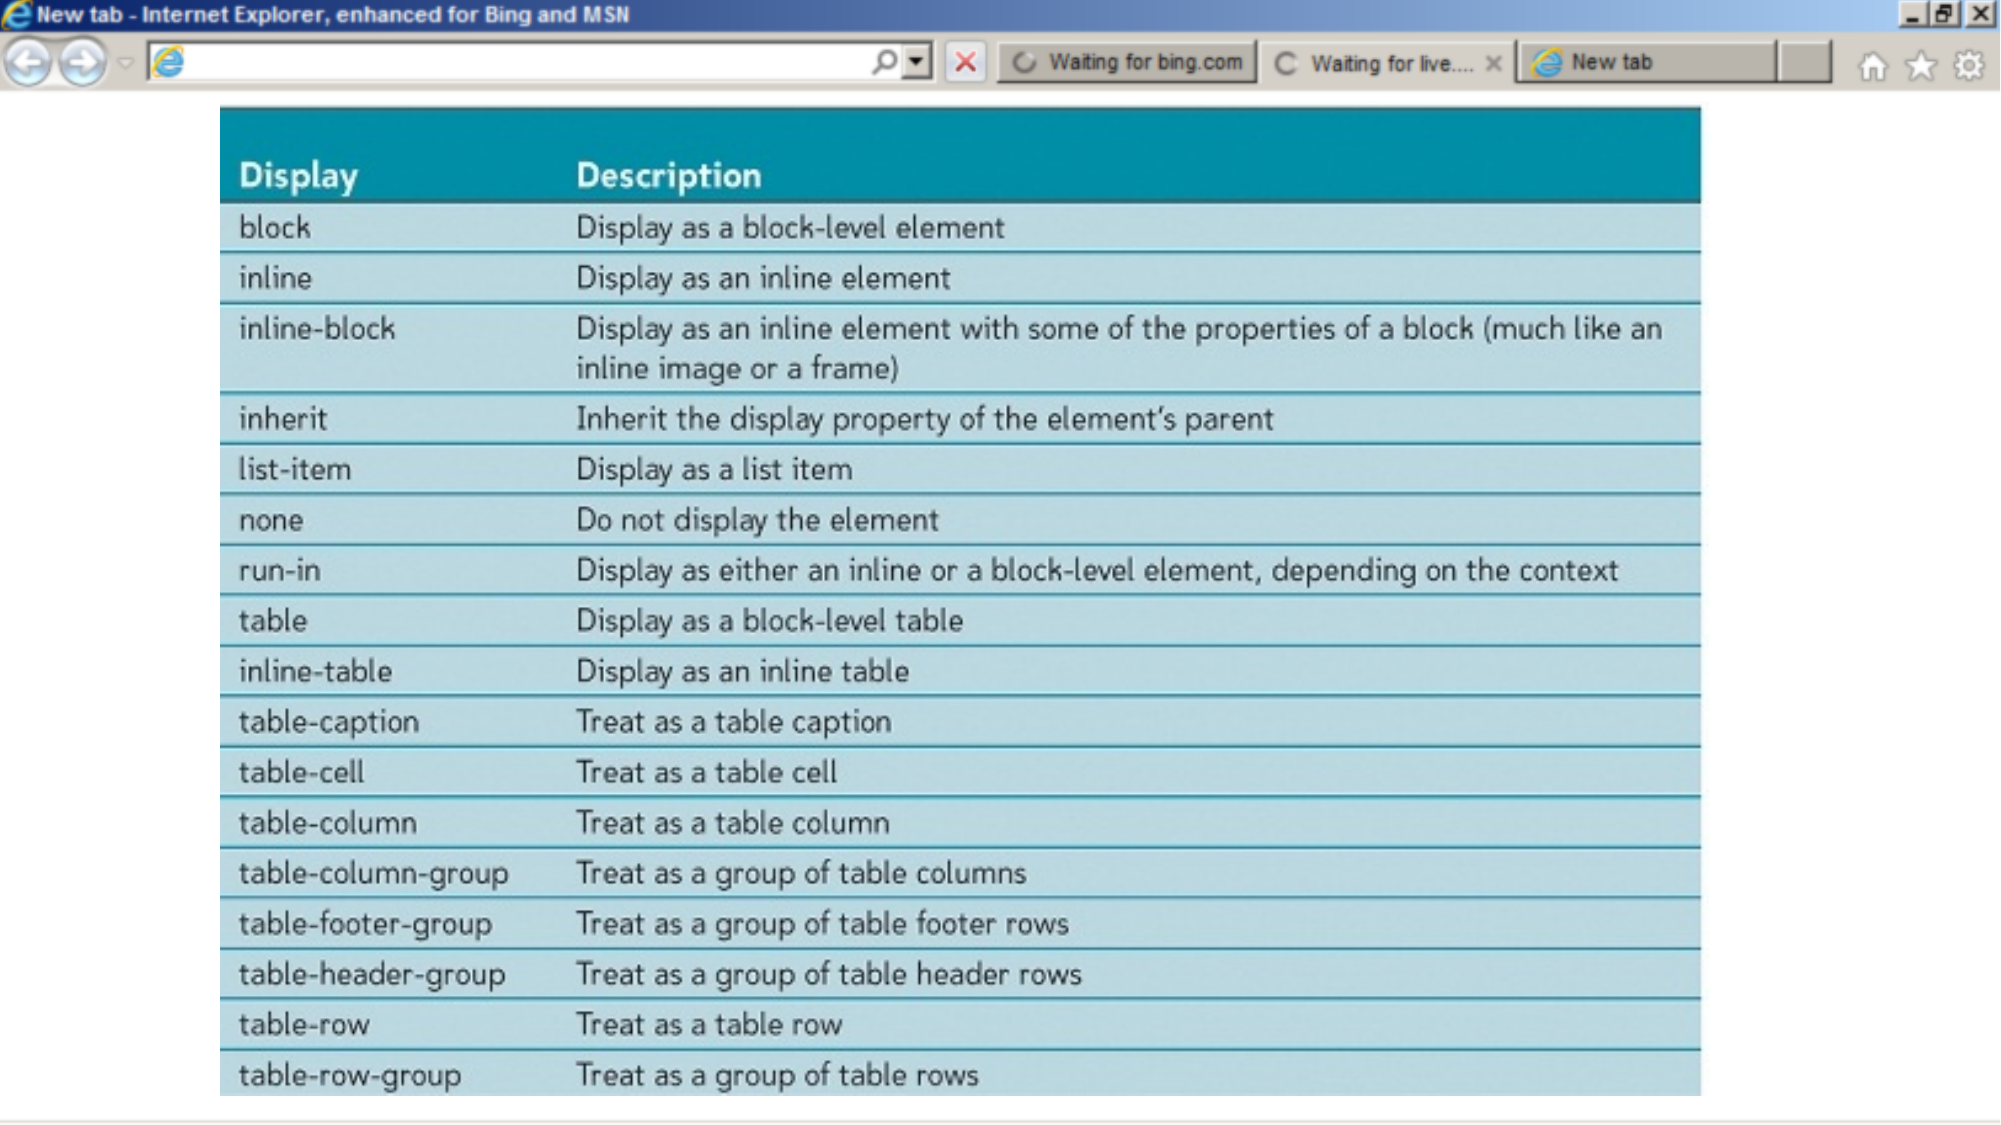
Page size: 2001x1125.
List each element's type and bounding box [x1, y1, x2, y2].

list [220, 101, 1709, 1096]
picture [0, 0, 2001, 1125]
